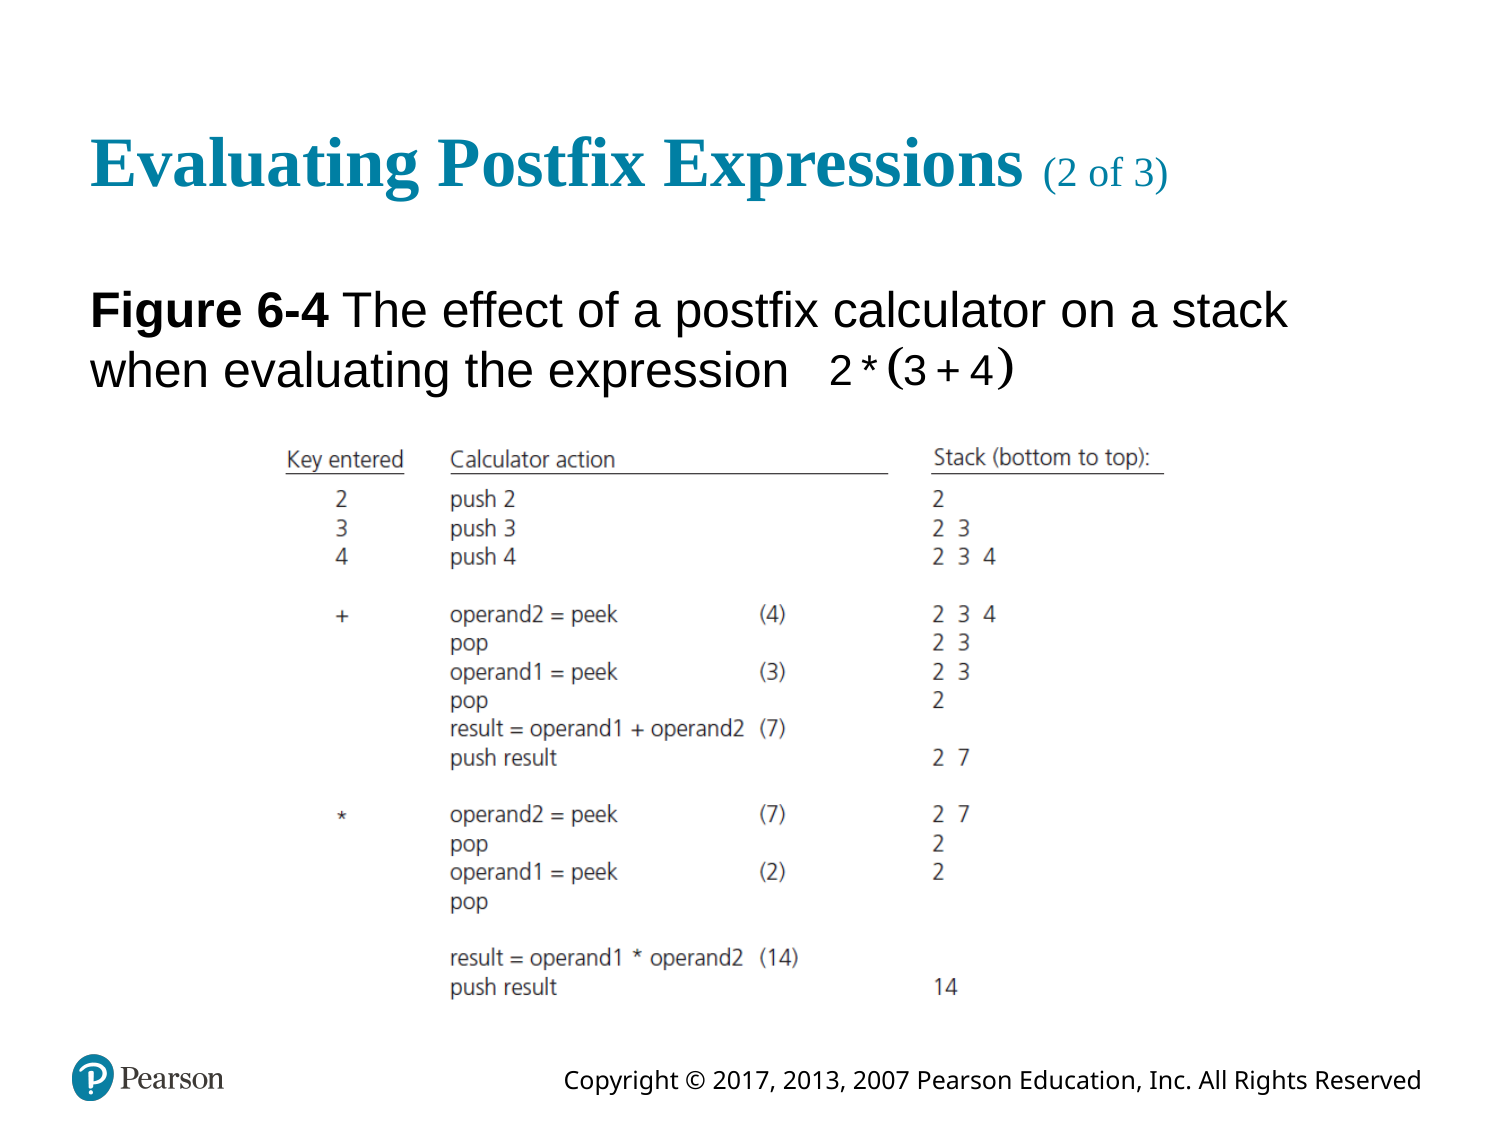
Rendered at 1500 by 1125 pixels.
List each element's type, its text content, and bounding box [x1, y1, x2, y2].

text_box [822, 338, 1018, 412]
list Figure 6-4 The effect of a postfix calculator on a stack when evaluating the expression [75, 262, 1425, 396]
picture [98, 1054, 224, 1101]
picture [80, 1063, 106, 1088]
picture [72, 1087, 83, 1101]
picture [271, 428, 1189, 1013]
picture [72, 1054, 88, 1070]
title Evaluating Postfix Expressions (2 of 3) [75, 35, 1425, 216]
